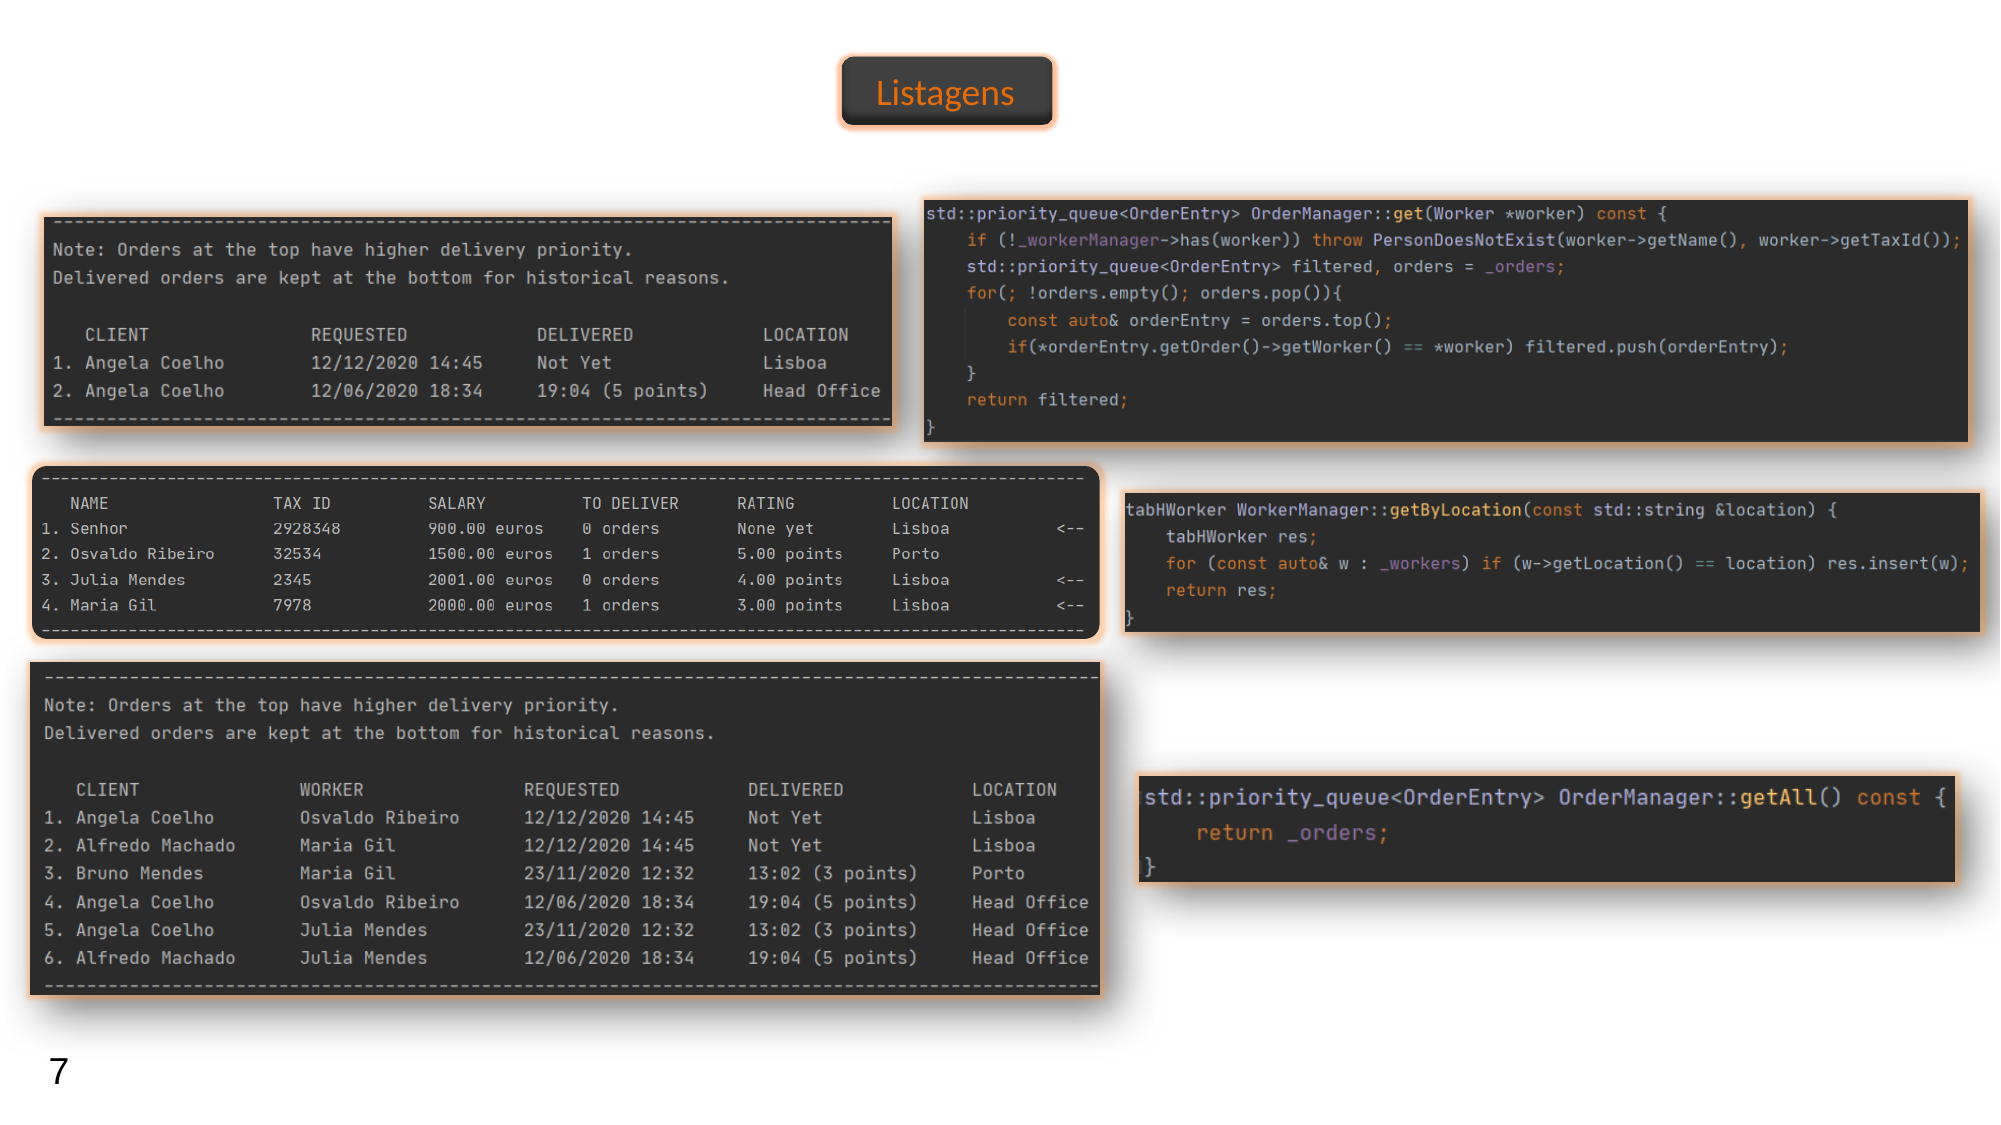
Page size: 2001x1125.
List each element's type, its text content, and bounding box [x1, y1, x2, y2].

slide_number 7 [44, 1045, 111, 1125]
picture [1124, 493, 1981, 632]
text_box [841, 56, 1053, 125]
text_box [832, 49, 1062, 135]
text_box Listagens [861, 60, 1033, 121]
picture [924, 200, 1968, 443]
picture [1138, 776, 1956, 882]
picture [44, 216, 892, 426]
picture [31, 465, 1100, 640]
picture [29, 662, 1100, 995]
